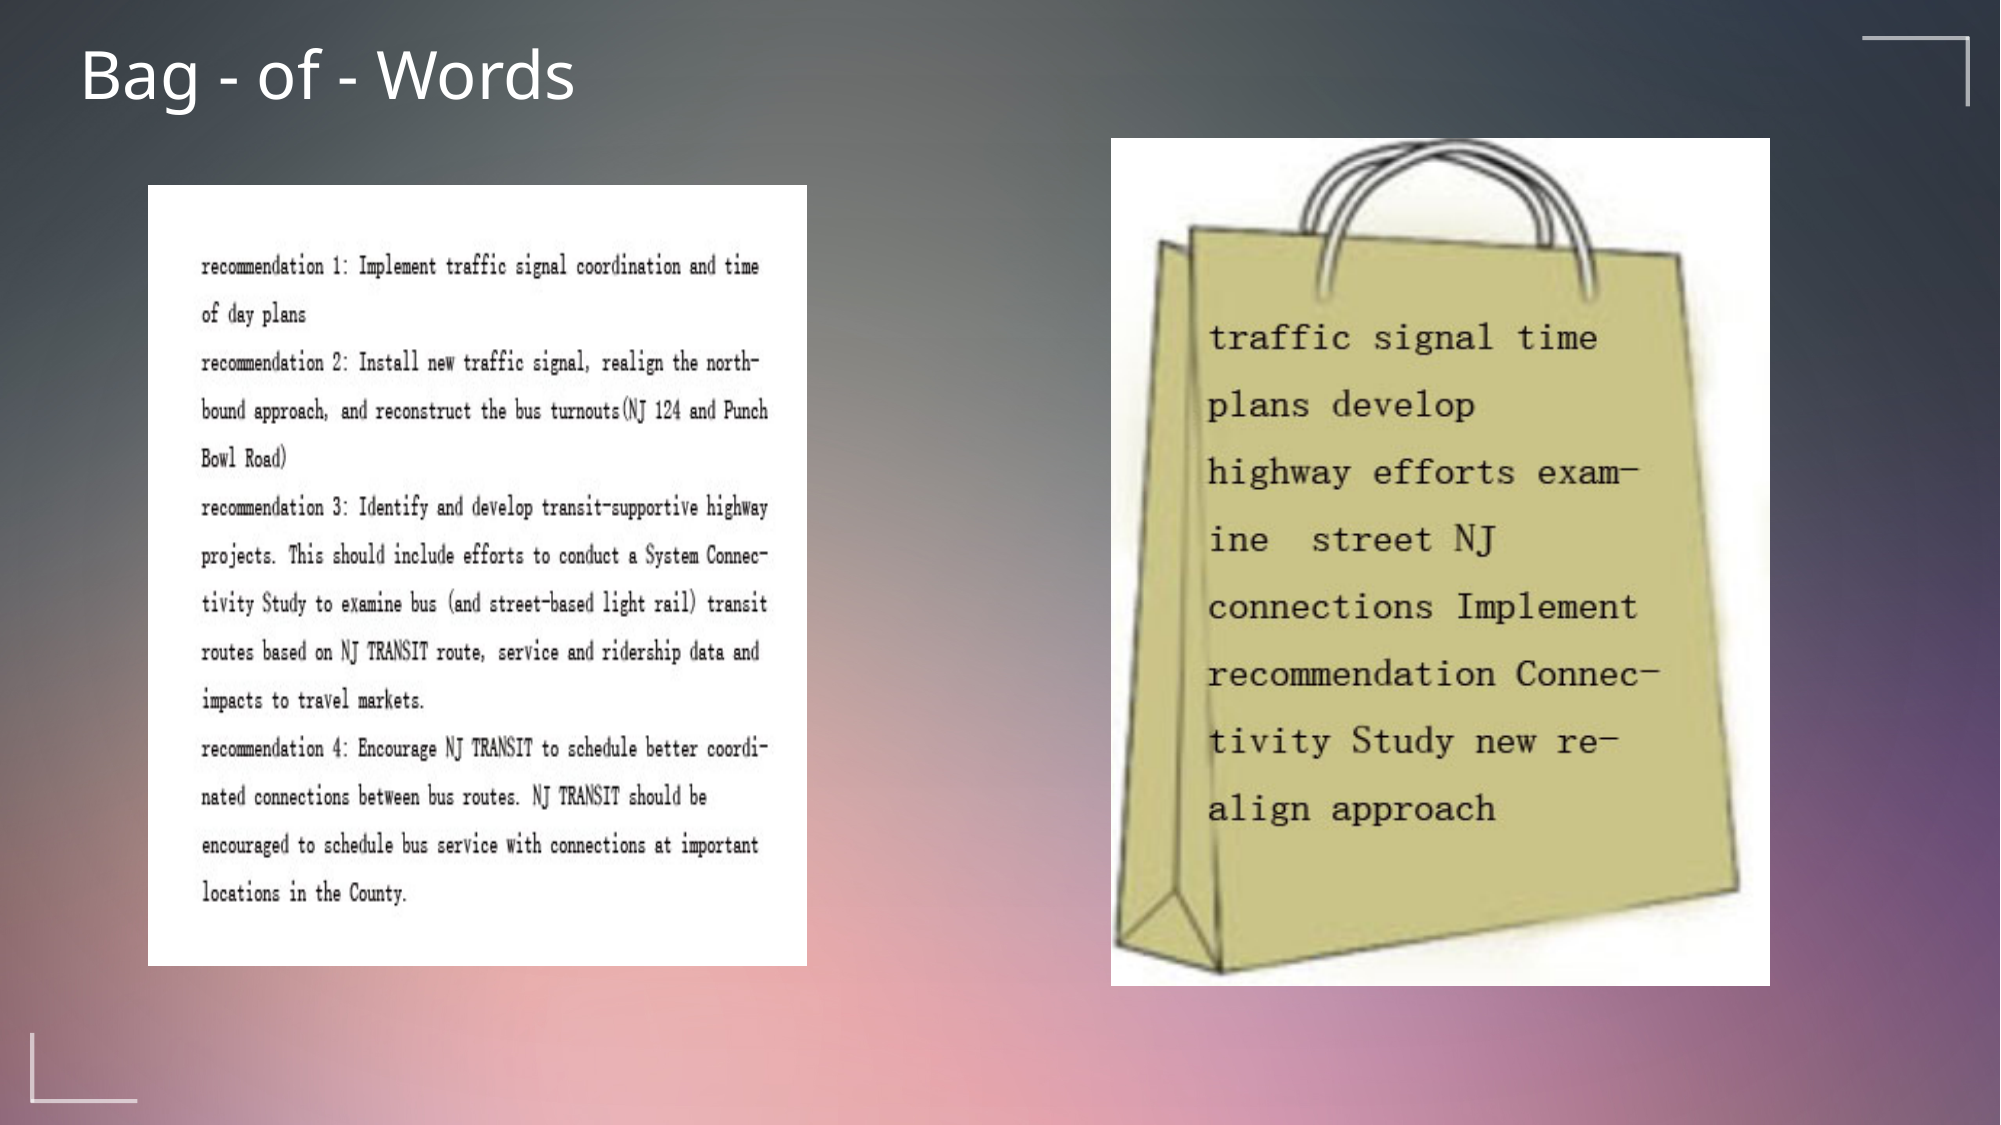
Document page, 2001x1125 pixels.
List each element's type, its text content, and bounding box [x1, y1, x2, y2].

text_box Bag - of - Words [64, 25, 593, 120]
picture [0, 0, 2000, 1125]
